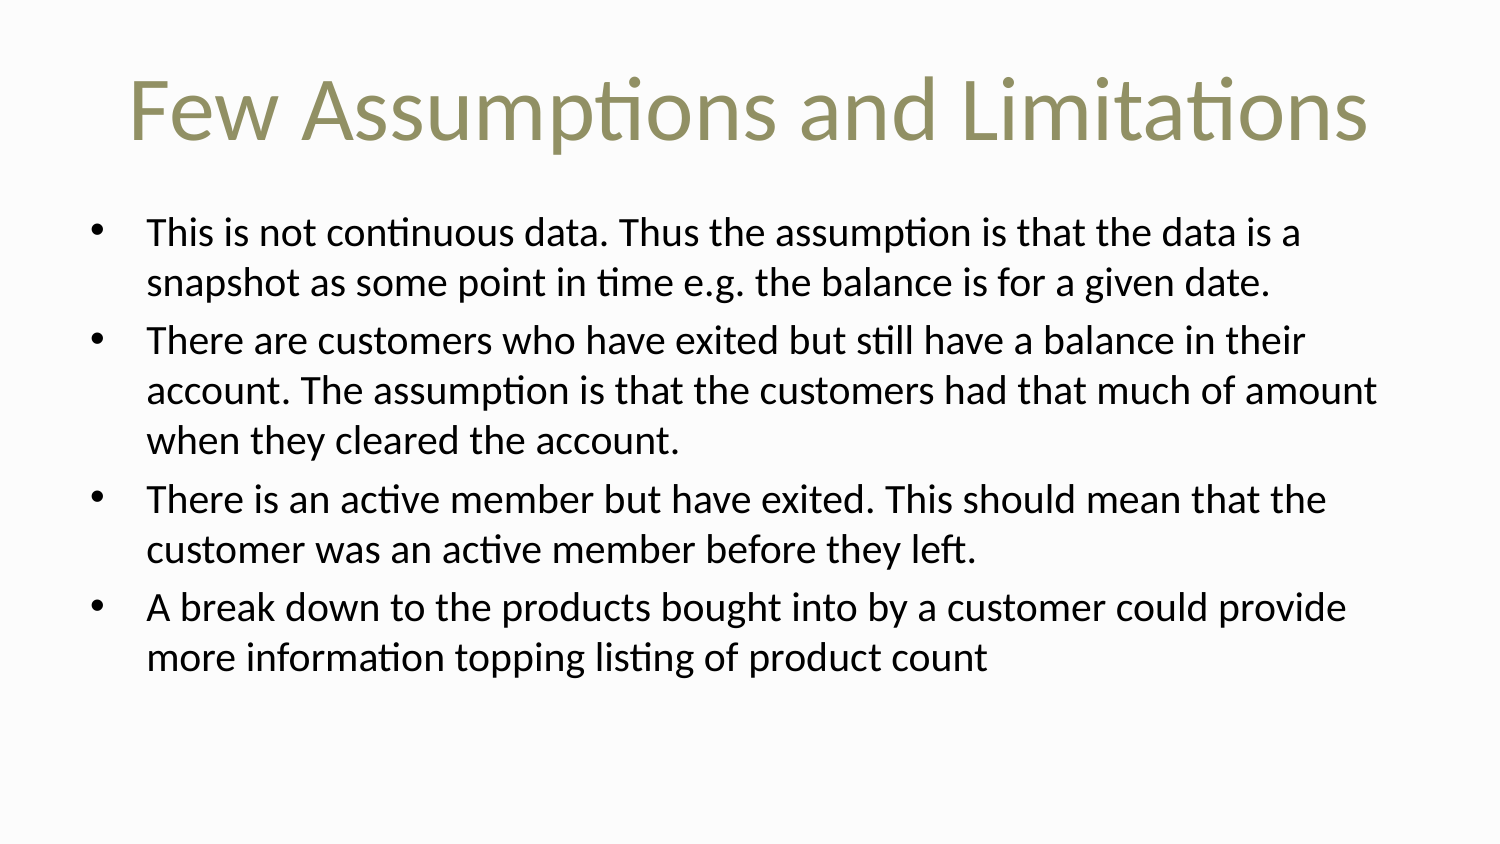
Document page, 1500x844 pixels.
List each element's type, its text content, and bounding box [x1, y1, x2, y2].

list This is not continuous data. Thus the assumption is that the data is a snapshot as some point in time e.g. the balance is for a given date. There are customers who have exited but still have a balance in their account. The assumption is that the customers had that much of amount when they cleared the account. There is an active member but have exited. This should mean that the customer was an active member before they left. A break down to the products bought into by a customer could provide more information topping listing of product count [75, 196, 1425, 754]
title Few Assumptions and Limitations [75, 33, 1425, 175]
